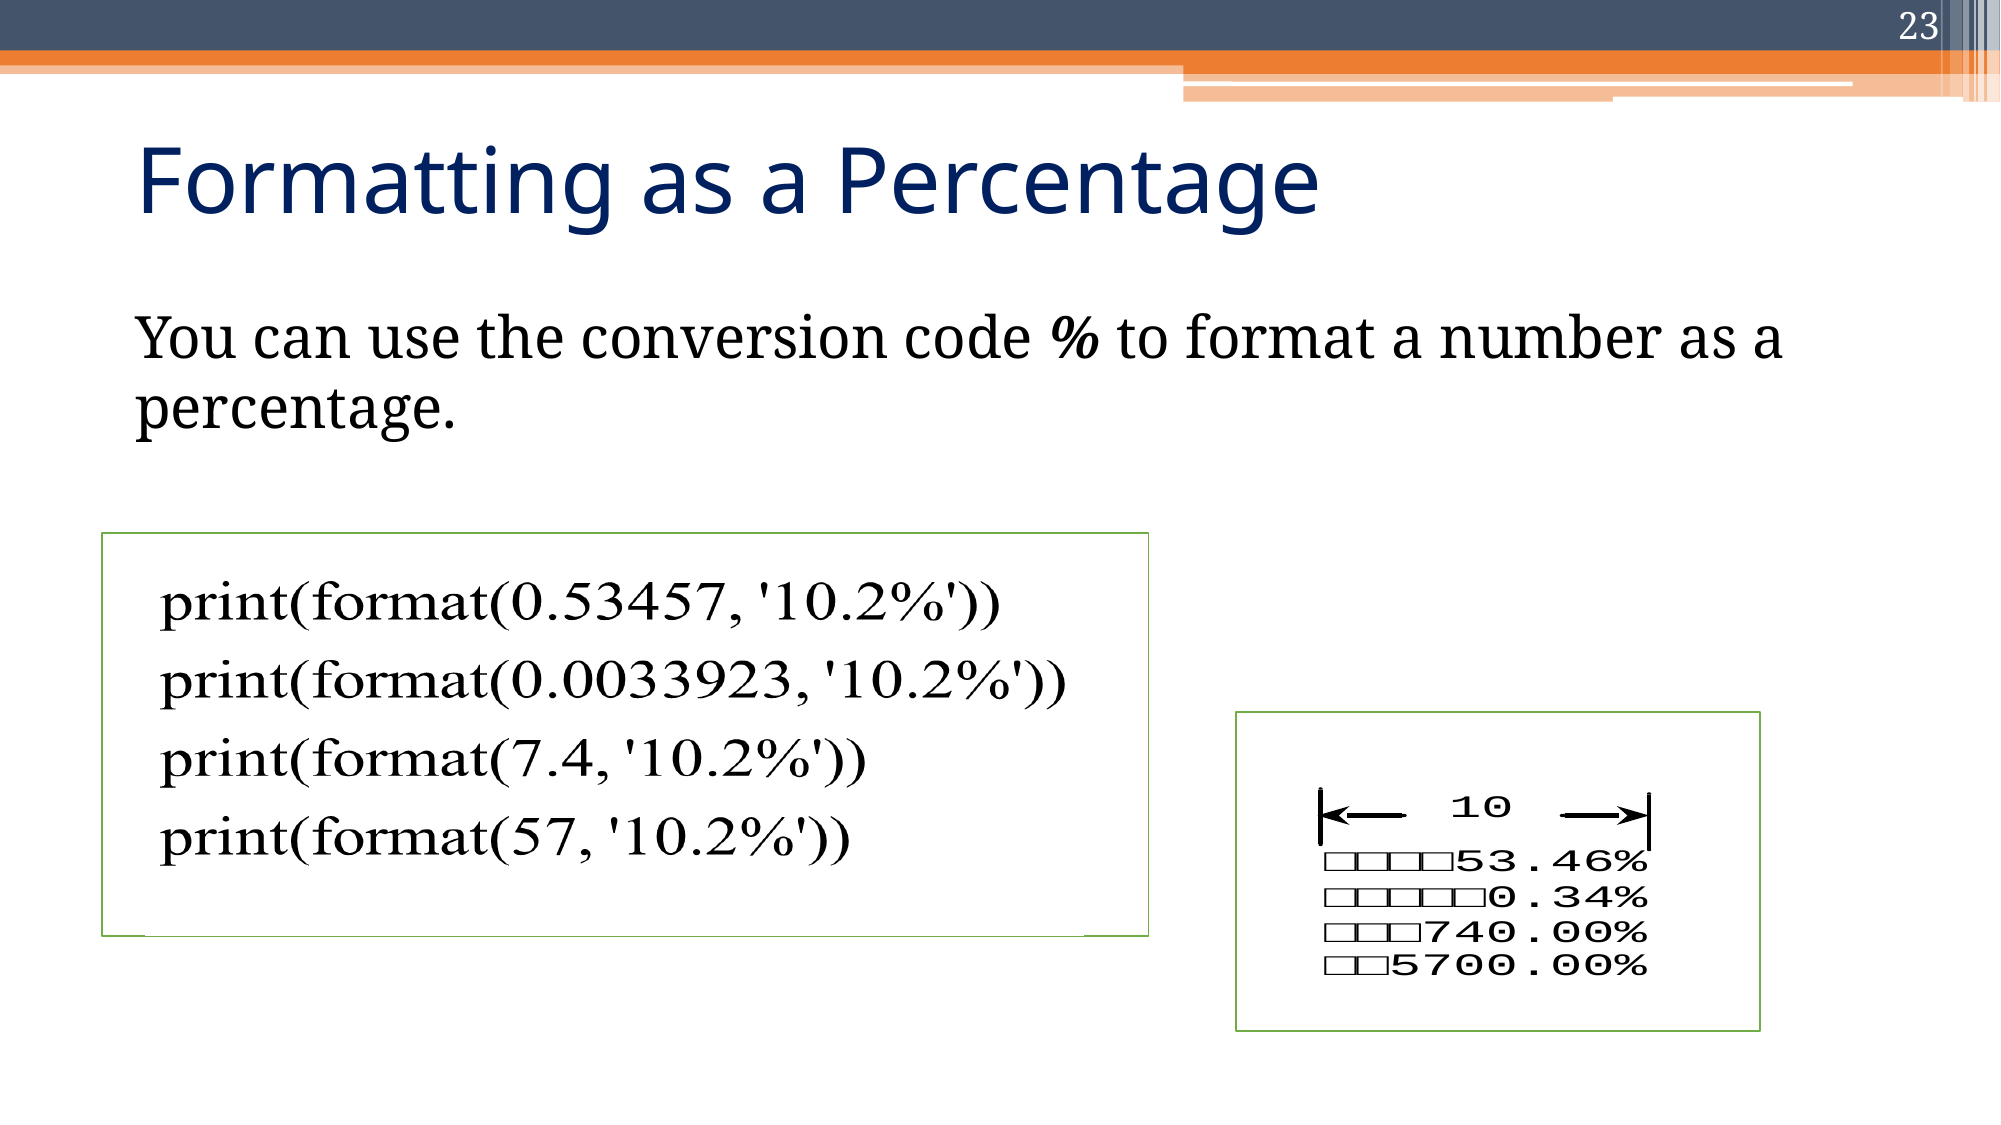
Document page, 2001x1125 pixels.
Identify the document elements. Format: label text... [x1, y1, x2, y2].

picture [120, 549, 1110, 936]
text_box [1235, 1003, 1761, 1032]
picture [1271, 731, 1745, 1004]
slide_number 23 [1788, 0, 1955, 61]
title Formatting as a Percentage [120, 88, 1921, 264]
list You can use the conversion code % to format a number as a percentage. [102, 292, 1903, 1003]
